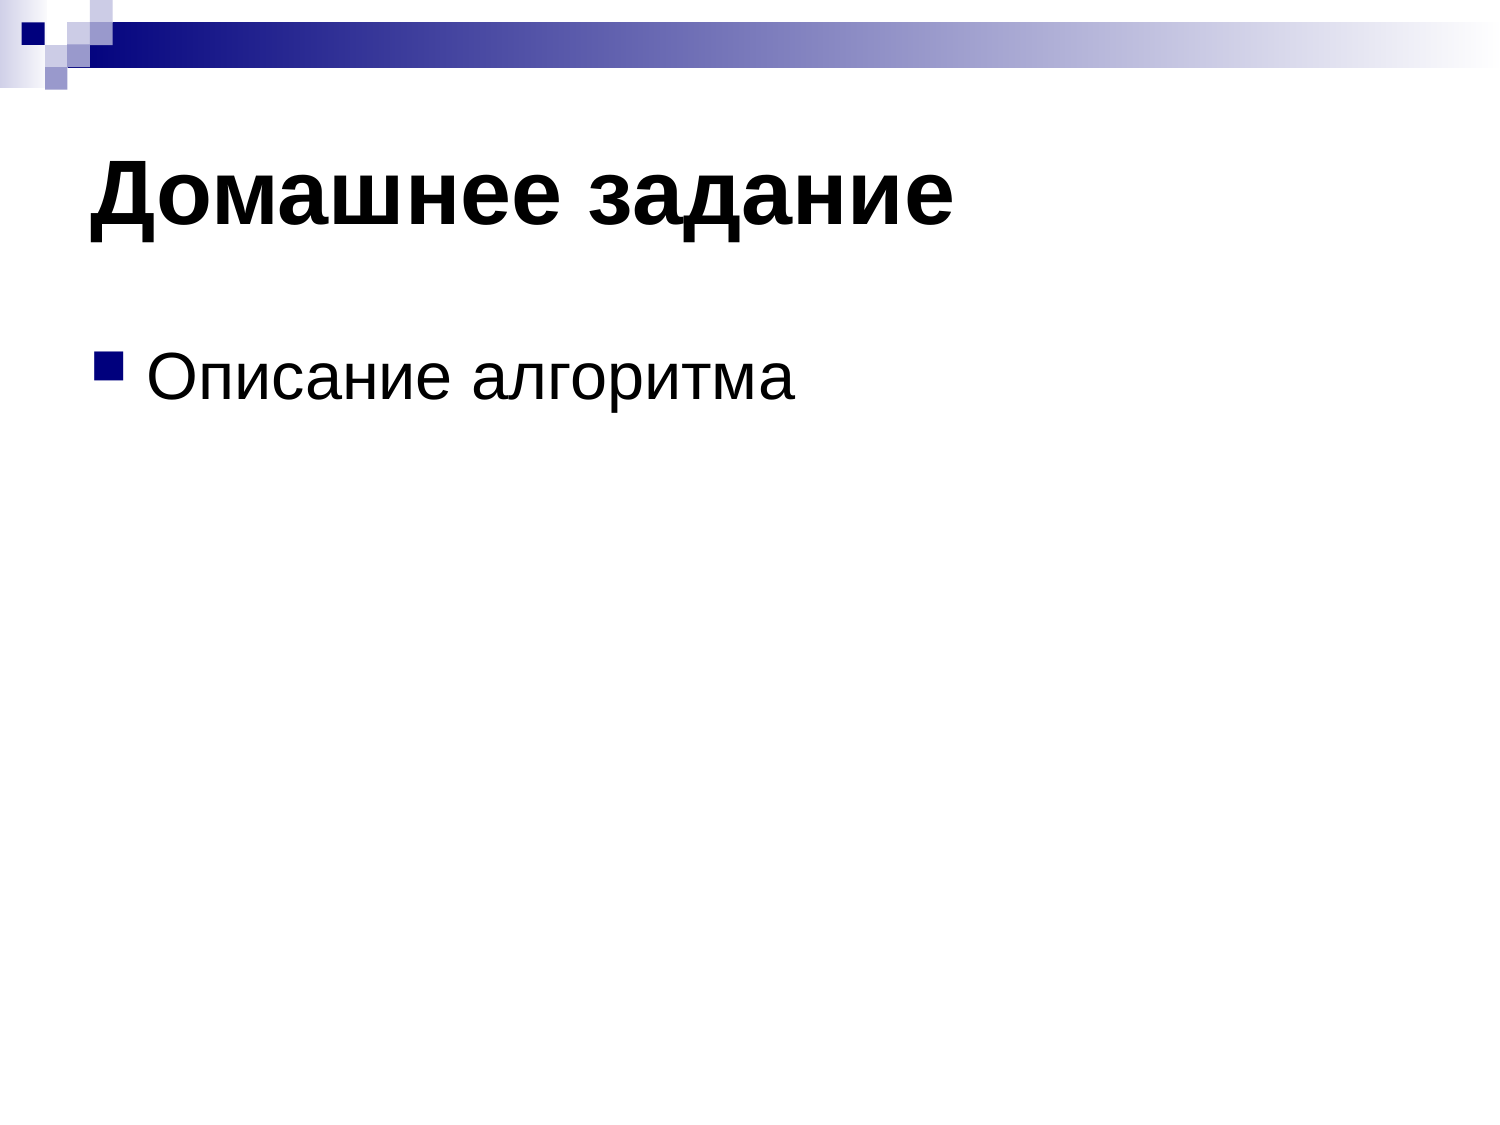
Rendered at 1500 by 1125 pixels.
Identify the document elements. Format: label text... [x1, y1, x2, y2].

list Описание алгоритма [75, 324, 1450, 963]
title Домашнее задание [75, 75, 1425, 300]
